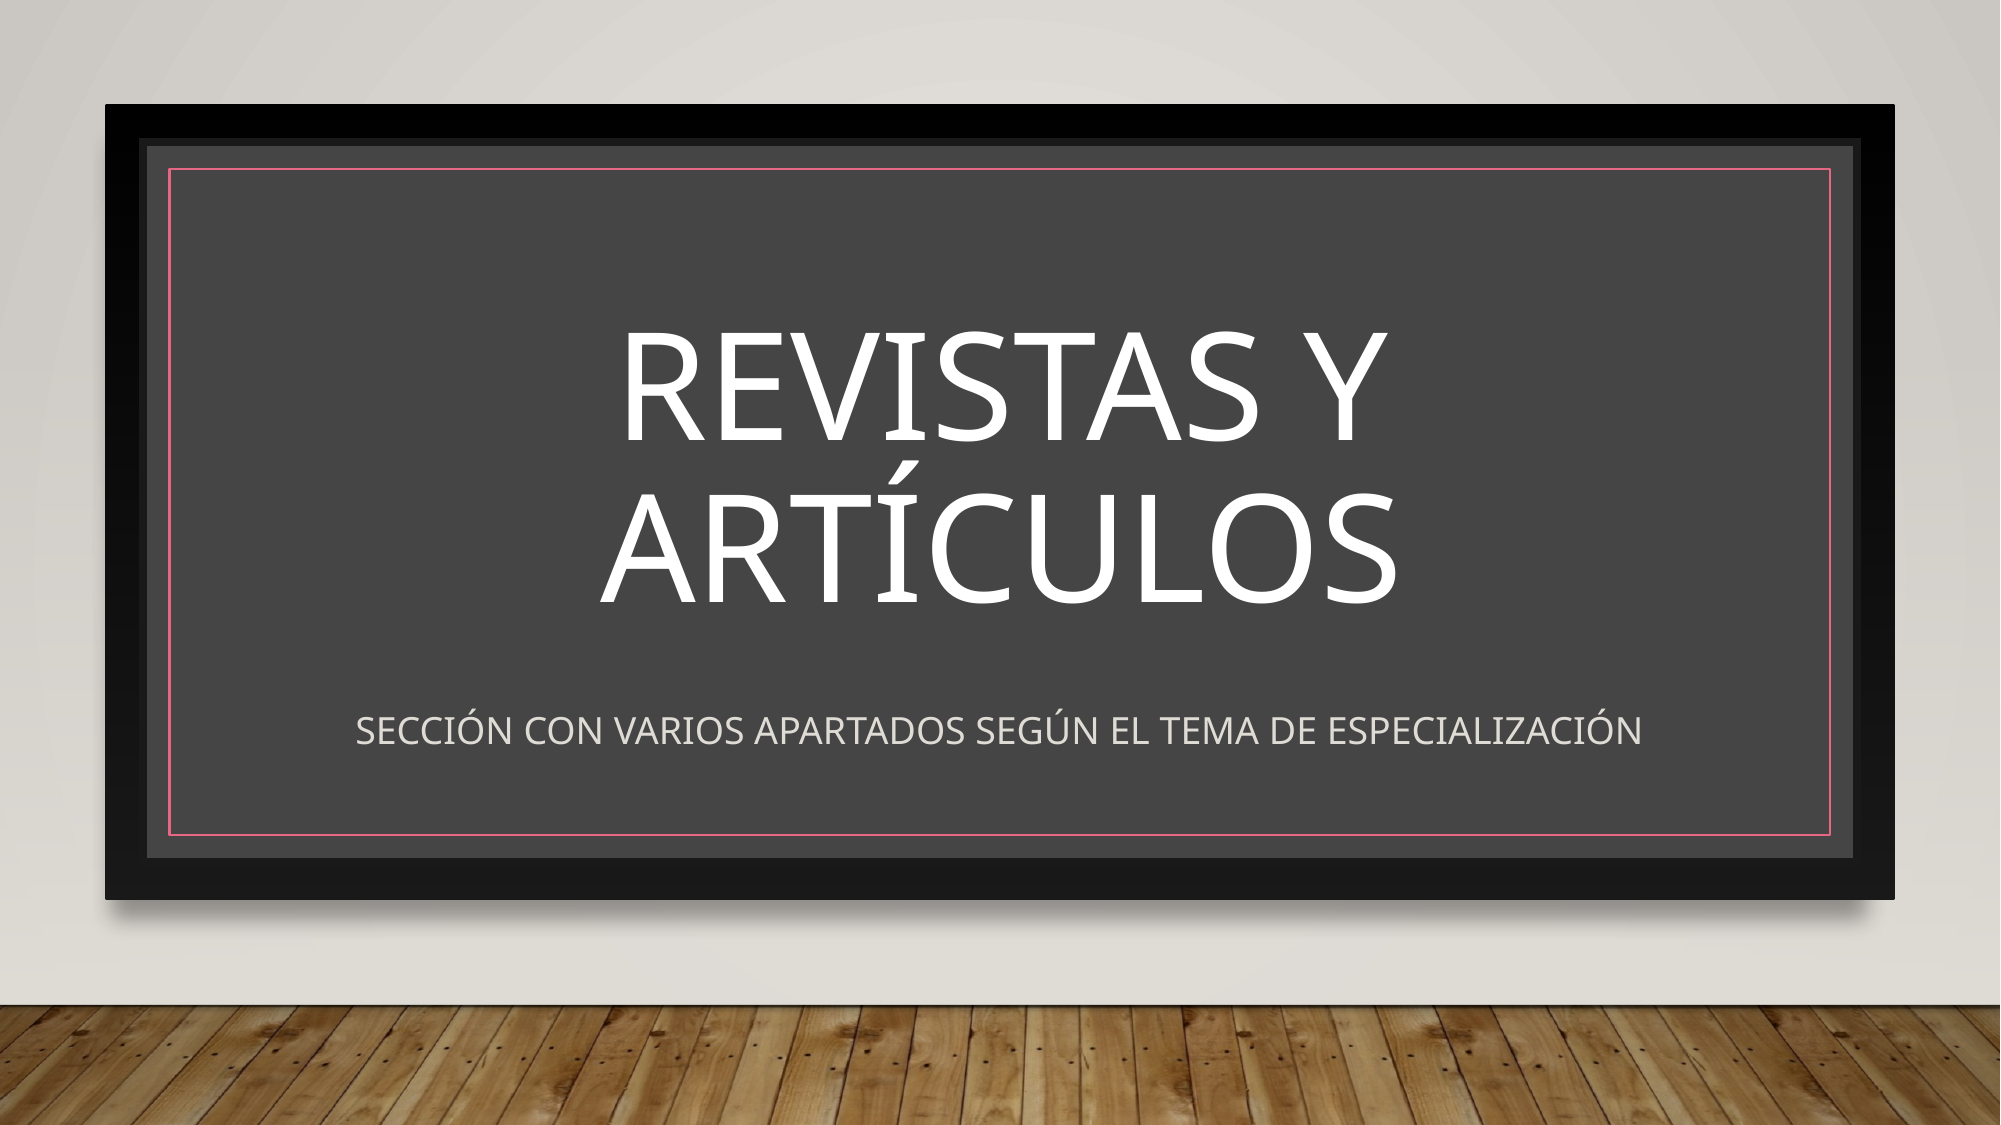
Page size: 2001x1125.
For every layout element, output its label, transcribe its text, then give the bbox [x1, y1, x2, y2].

text_box [0, 330, 2000, 1004]
title REVISTAS Y ARTÍCULOS [255, 255, 1749, 682]
text_box [168, 168, 1831, 836]
text_box [142, 141, 1858, 863]
text_box [105, 104, 1895, 900]
text_box [0, 0, 2000, 330]
picture [0, 1006, 2000, 1125]
subtitle SECCIÓN CON VARIOS APARTADOS SEGÚN EL TEMA DE ESPECIALIZACIÓN [251, 683, 1749, 806]
